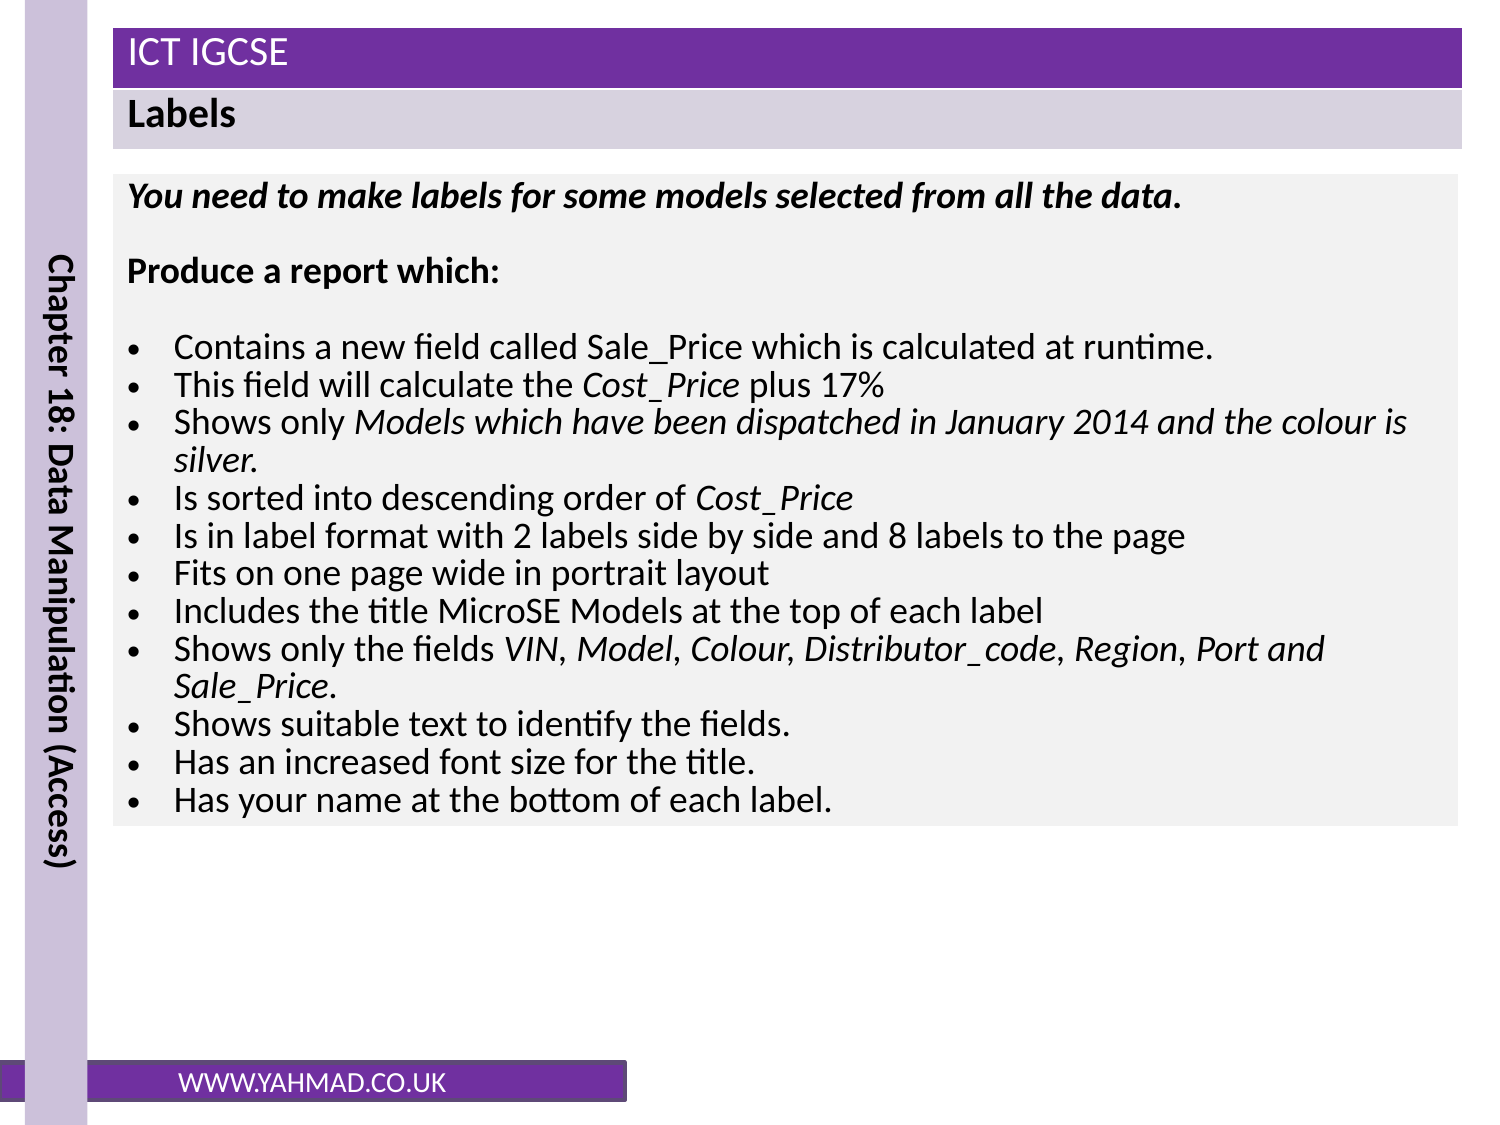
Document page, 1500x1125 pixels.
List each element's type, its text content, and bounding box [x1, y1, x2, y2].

table_header You need to make labels for some models selected from all the data. Produce a report which: Contains a new field called Sale_Price which is calculated at runtime. This field will calculate the Cost_Price plus 17% Shows only Models which have been dispatched in January 2014 and the colour is silver. Is sorted into descending order of Cost_Price Is in label format with 2 labels side by side and 8 labels to the page Fits on one page wide in portrait layout Includes the title MicroSE Models at the top of each label Shows only the fields VIN, Model, Colour, Distributor_code, Region, Port and Sale_Price. Shows suitable text to identify the fields. Has an increased font size for the title. Has your name at the bottom of each label. [113, 174, 1458, 826]
